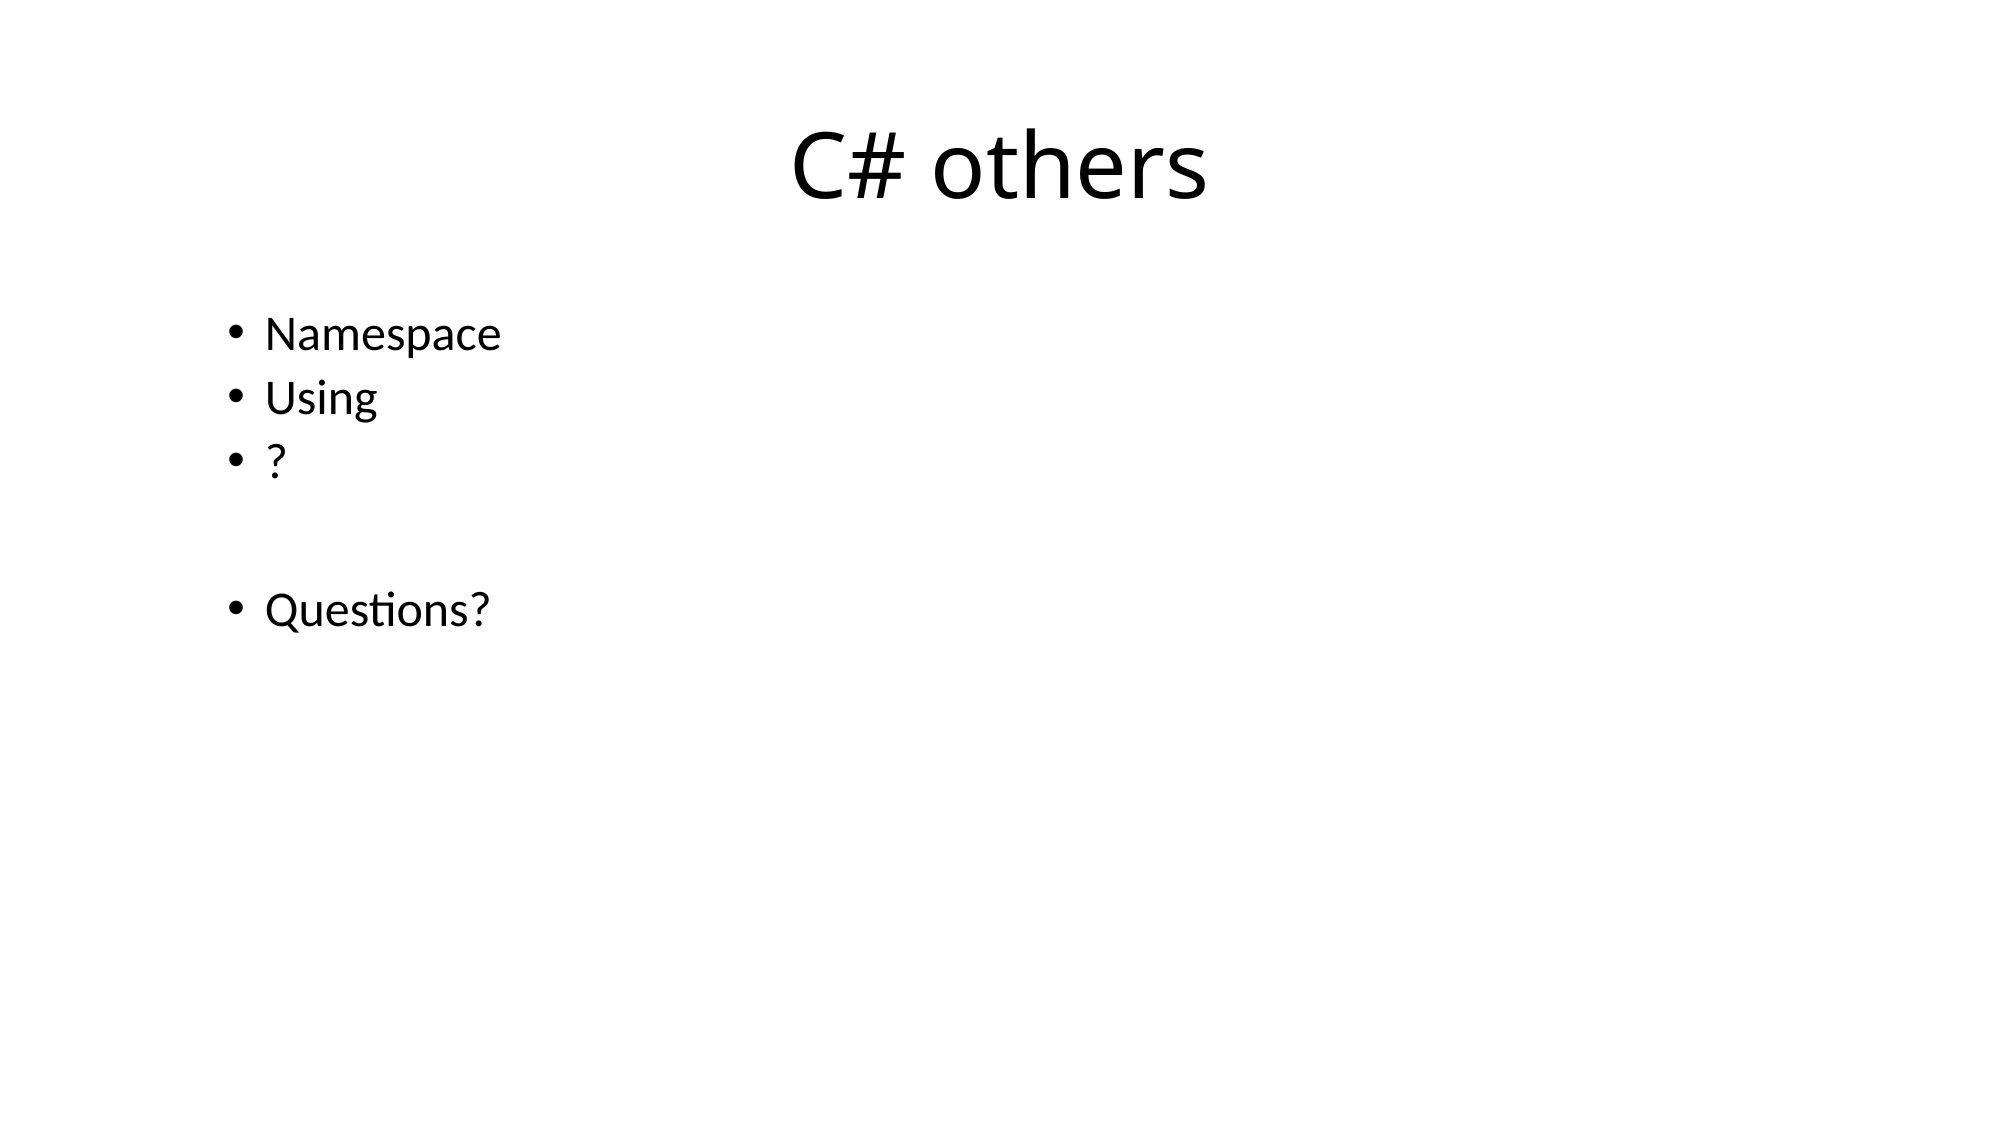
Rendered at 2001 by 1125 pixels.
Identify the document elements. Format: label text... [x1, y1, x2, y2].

title C# others [137, 59, 1863, 278]
list Namespace Using ? Questions? [137, 299, 1863, 1014]
